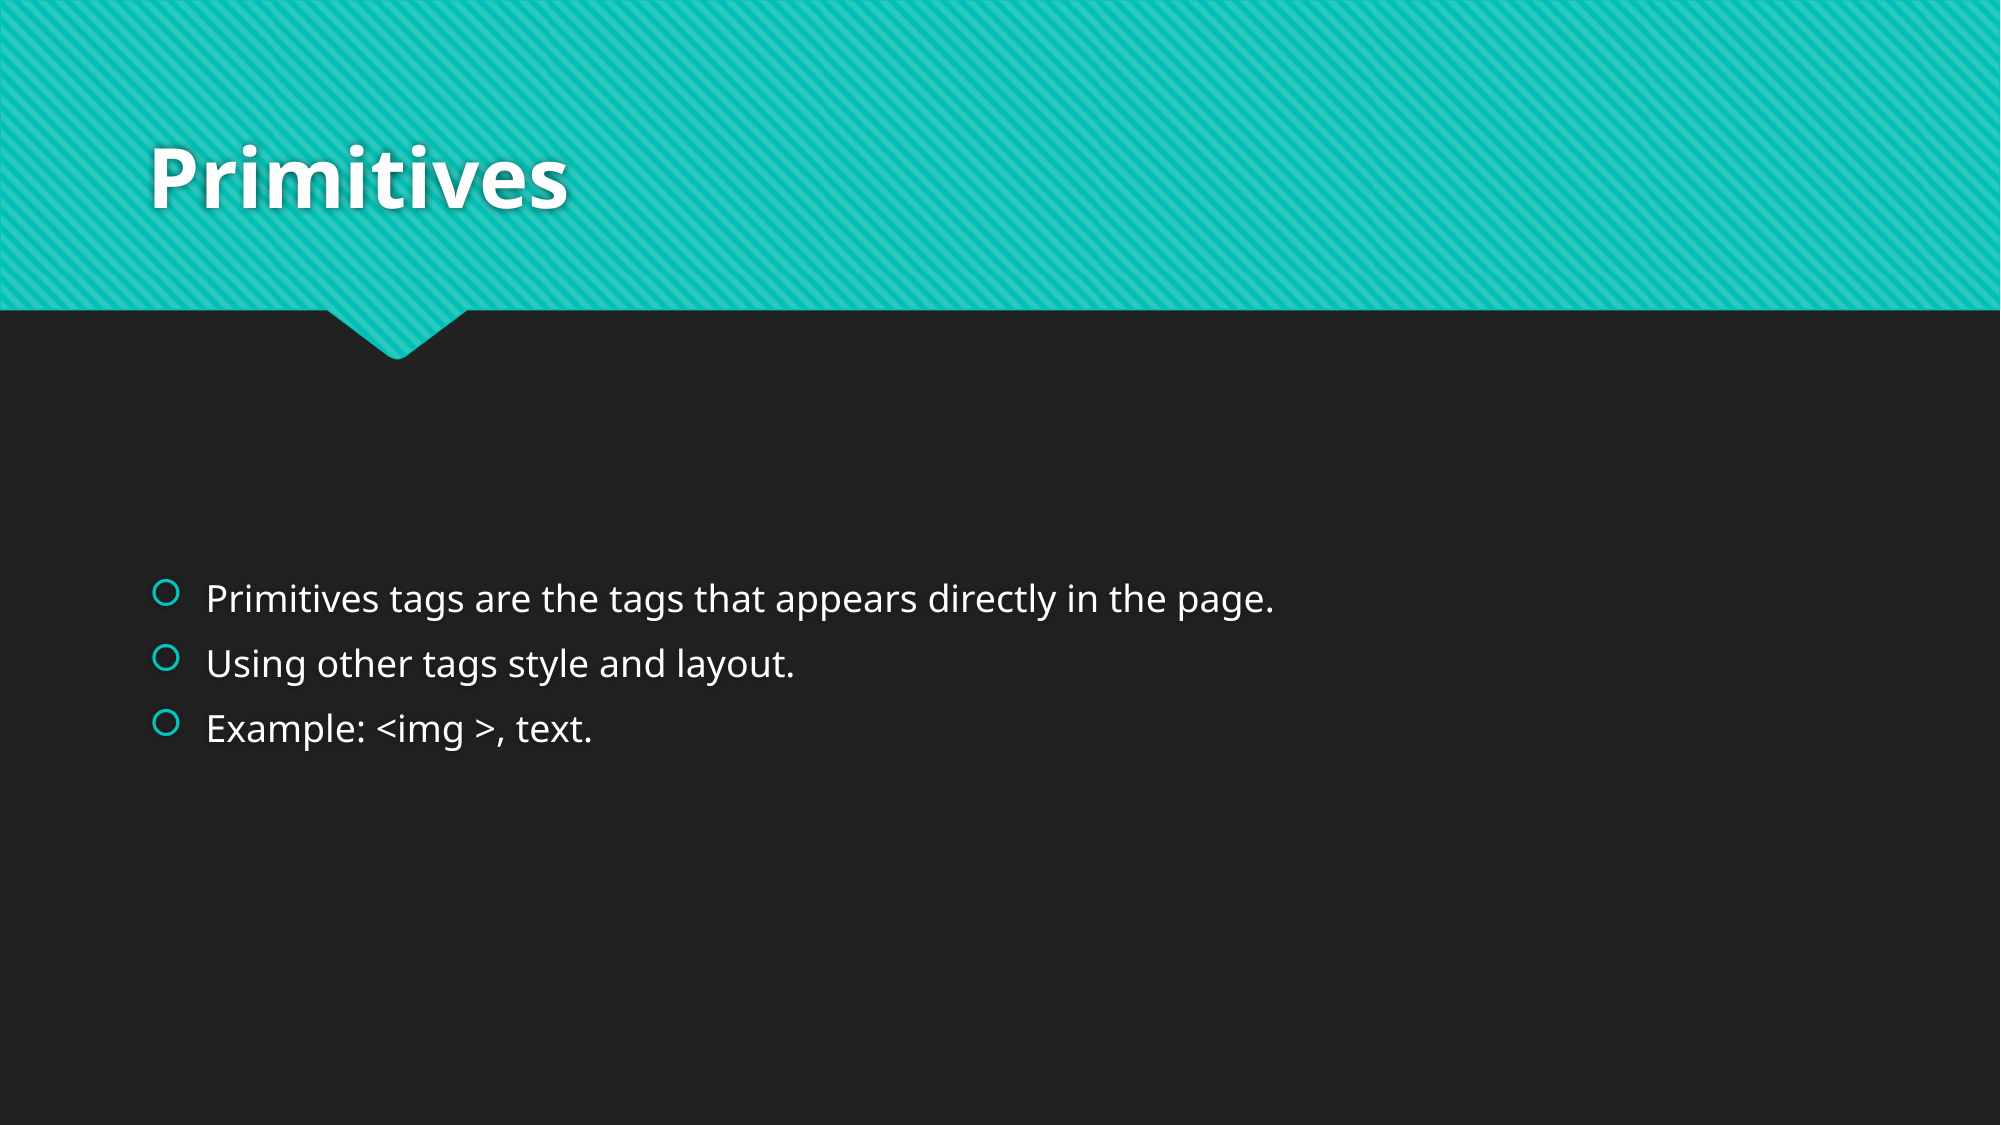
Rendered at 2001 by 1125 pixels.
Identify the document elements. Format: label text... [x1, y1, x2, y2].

list Primitives tags are the tags that appears directly in the page. Using other tags style and layout. Example: <img >, text. [134, 364, 1866, 962]
title Primitives [132, 73, 1868, 233]
